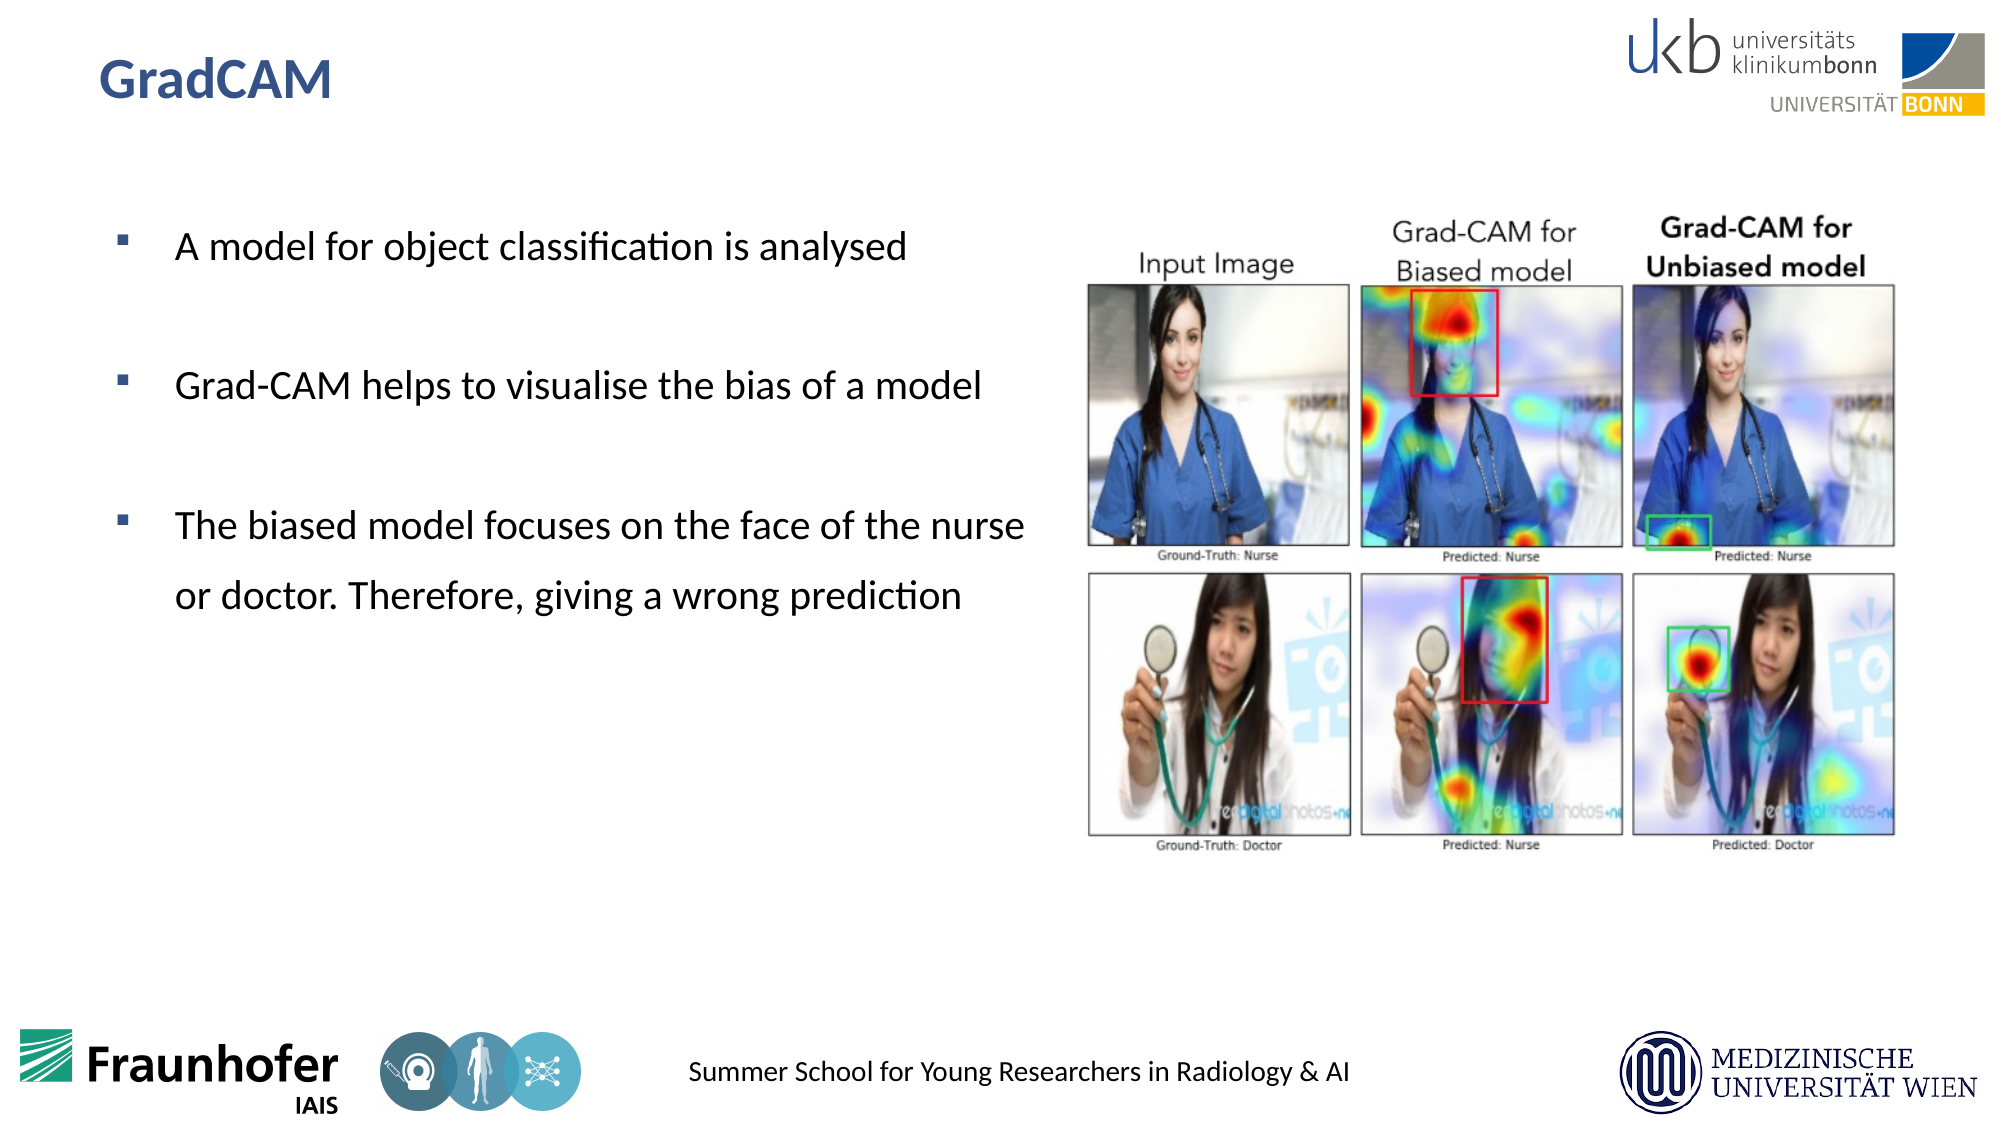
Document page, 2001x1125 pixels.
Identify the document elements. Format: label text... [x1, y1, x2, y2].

picture [1059, 202, 1907, 857]
text_box A model for object classification is analysed Grad-CAM helps to visualise the bias of a model The biased model focuses on the face of the nurse or doctor. Therefore, giving a wrong prediction [99, 142, 1061, 817]
picture [20, 1029, 338, 1114]
picture [1607, 1018, 1992, 1125]
text_box GradCAM [99, 33, 1563, 129]
picture [380, 1032, 581, 1111]
picture [1629, 18, 1985, 116]
